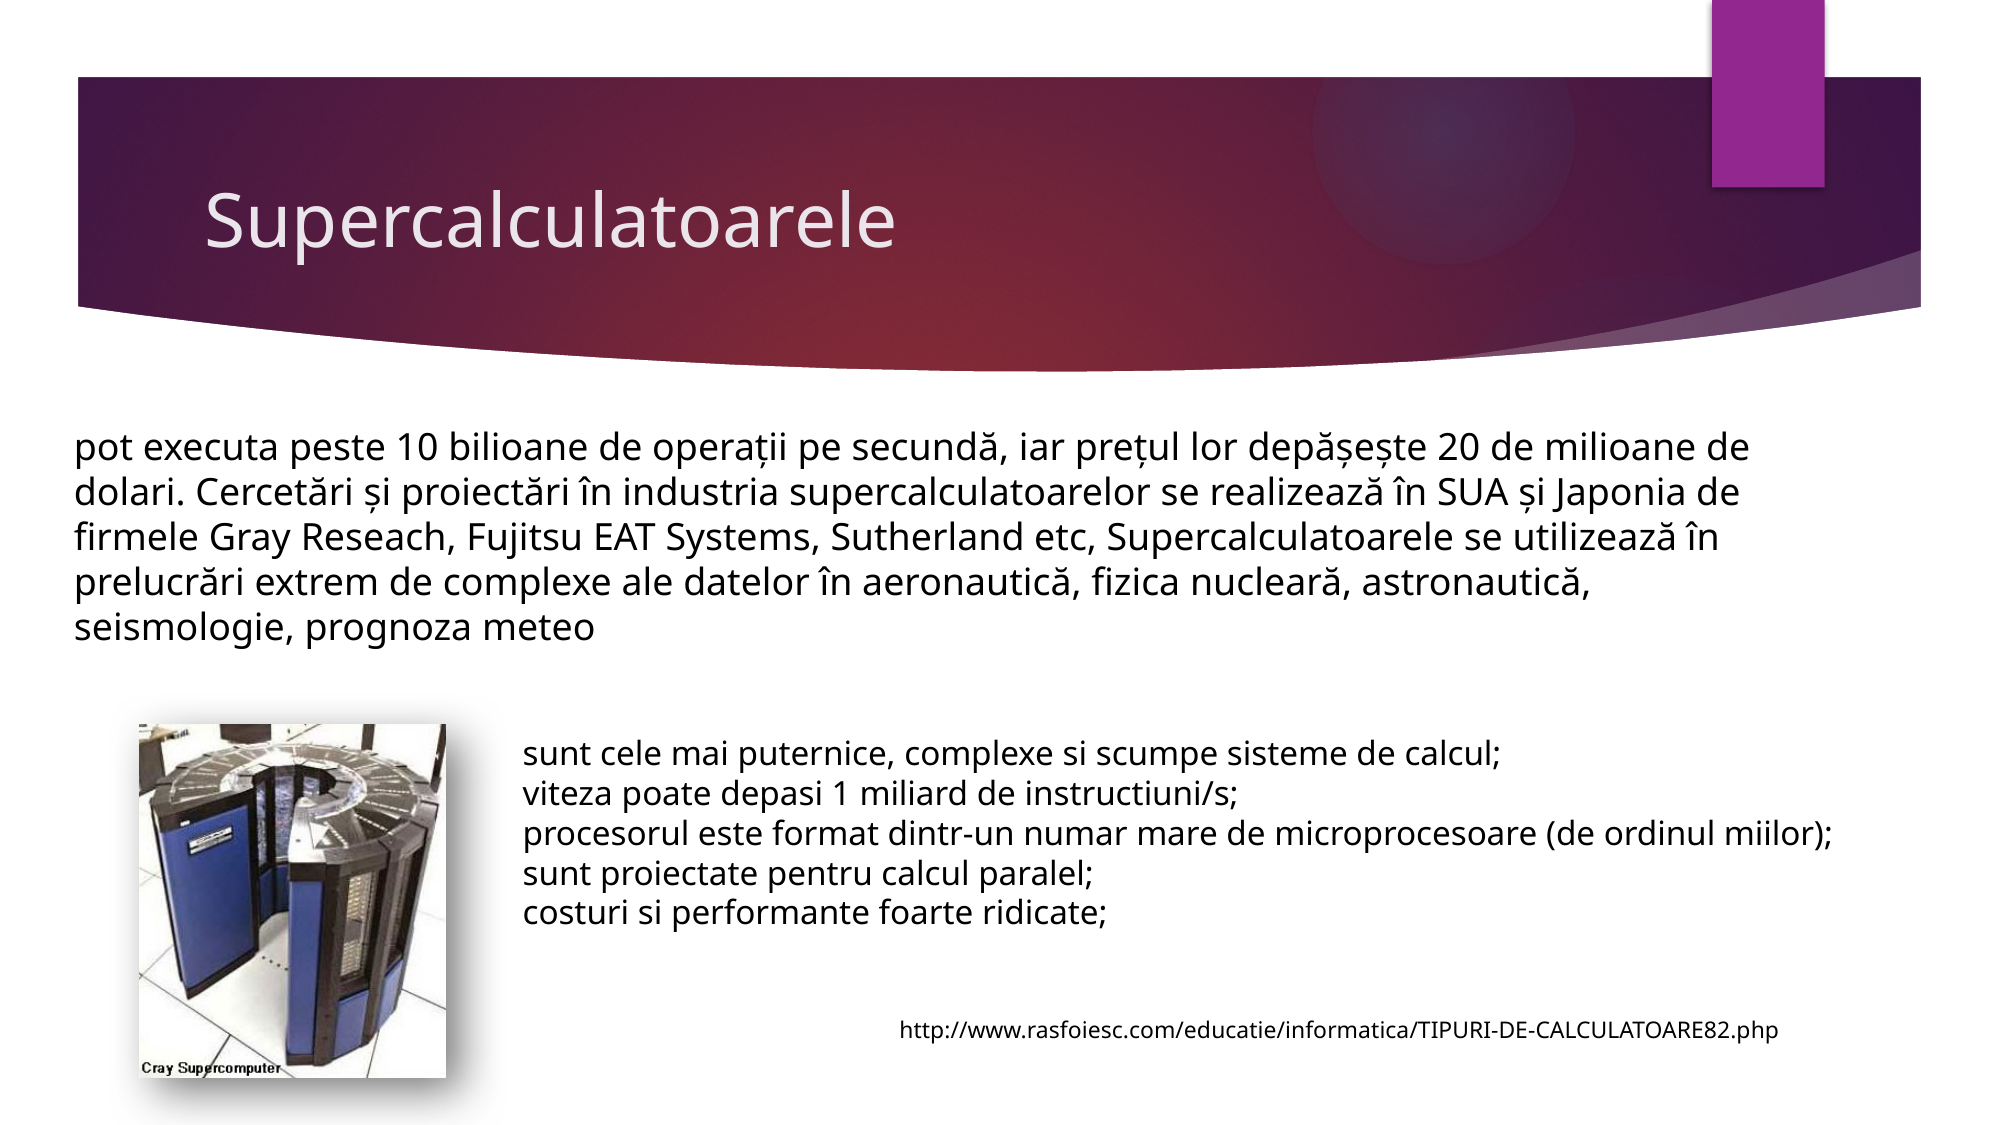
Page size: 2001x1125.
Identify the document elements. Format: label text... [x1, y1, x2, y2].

title Supercalculatoarele [189, 159, 1627, 276]
text_box http://www.rasfoiesc.com/educatie/informatica/TIPURI-DE-CALCULATOARE82.php [884, 1008, 1885, 1051]
text_box pot executa peste 10 bilioane de operații pe secundă, iar prețul lor depășește 20 de milioane de dolari. Cercetări și proiectări în industria supercalculatoarelor se realizează în SUA și Japonia de firmele Gray Reseach, Fujitsu EAT Systems, Sutherland etc, Supercalculatoarele se utilizează în prelucrări extrem de complexe ale datelor în aeronautică, fizica nucleară, astronautică, seismologie, prognoza meteo [59, 415, 1788, 656]
picture [139, 724, 446, 1078]
text_box sunt cele mai puternice, complexe si scumpe sisteme de calcul; viteza poate depasi 1 miliard de instructiuni/s; procesorul este format dintr-un numar mare de microprocesoare (de ordinul miilor); sunt proiectate pentru calcul paralel; costuri si performante foarte ridicate; [481, 724, 1986, 939]
